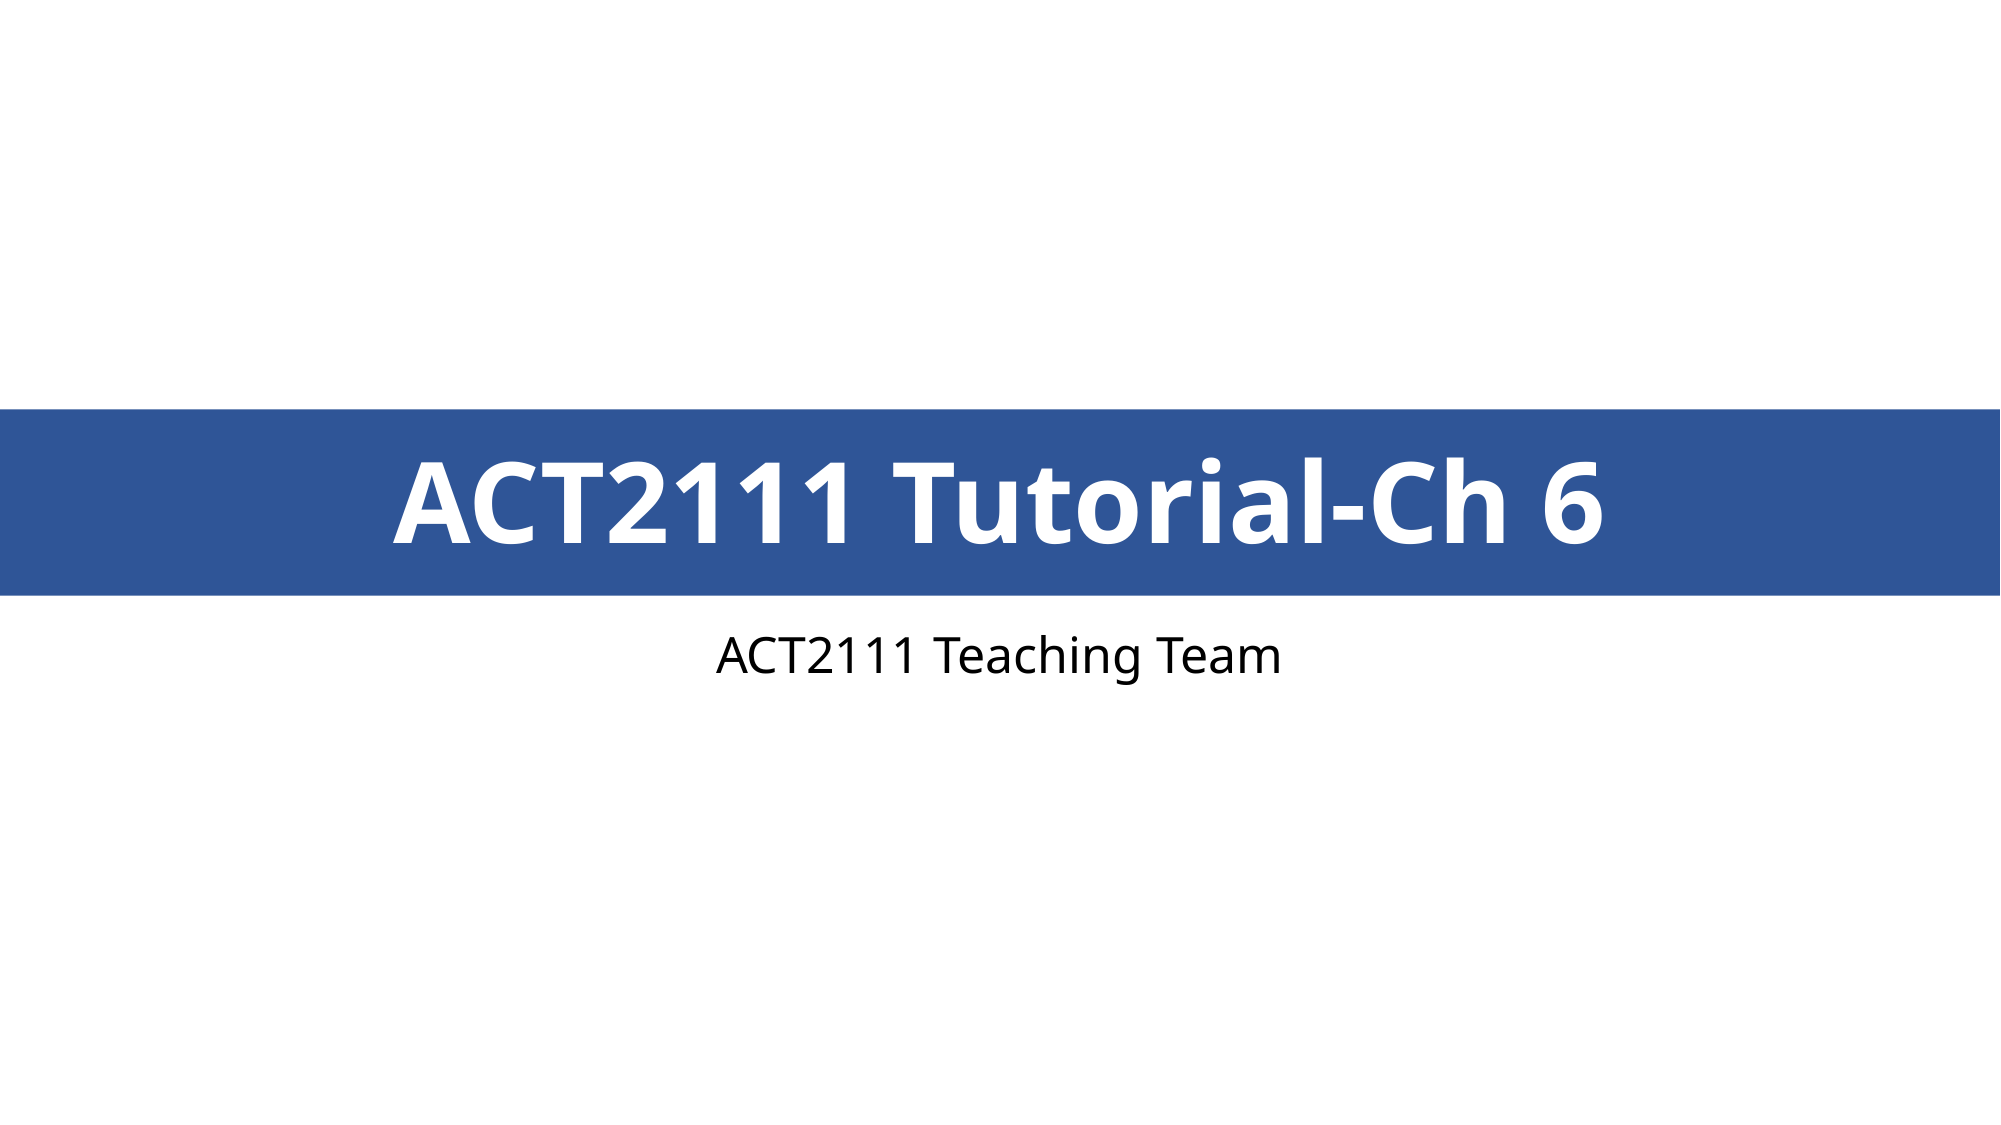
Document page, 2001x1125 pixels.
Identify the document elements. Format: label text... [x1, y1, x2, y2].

title ACT2111 Tutorial-Ch 6 [249, 184, 1750, 576]
text_box [0, 408, 2000, 597]
subtitle ACT2111 Teaching Team [249, 622, 1750, 895]
